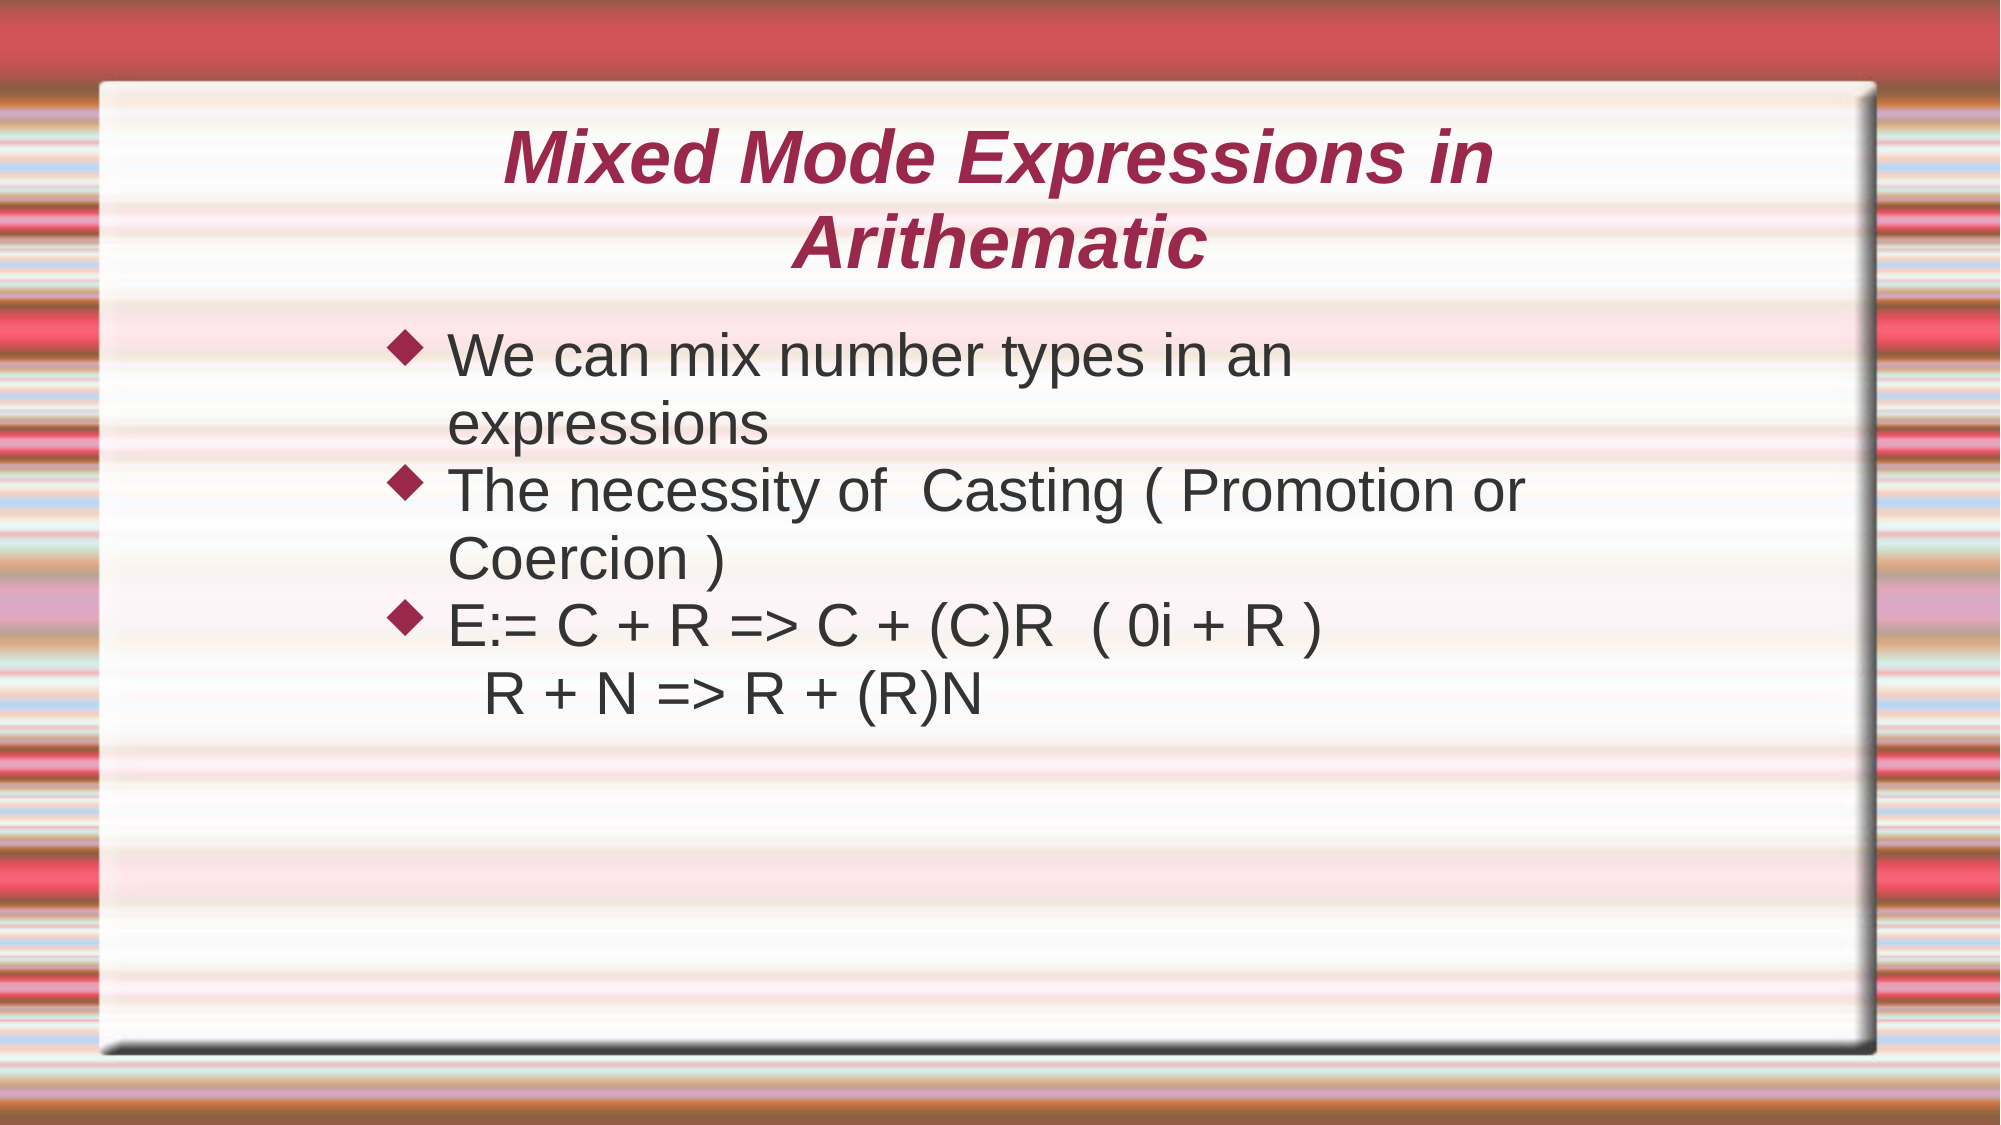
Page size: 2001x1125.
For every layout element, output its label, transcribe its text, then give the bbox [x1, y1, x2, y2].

title Mixed Mode Expressions in Arithematic [360, 104, 1642, 292]
picture [0, 0, 2000, 1125]
list We can mix number types in an expressions The necessity of Casting ( Promotion or Coercion ) E:= C + R => C + (C)R ( 0i + R ) R + N => R + (R)N [372, 318, 1626, 1027]
